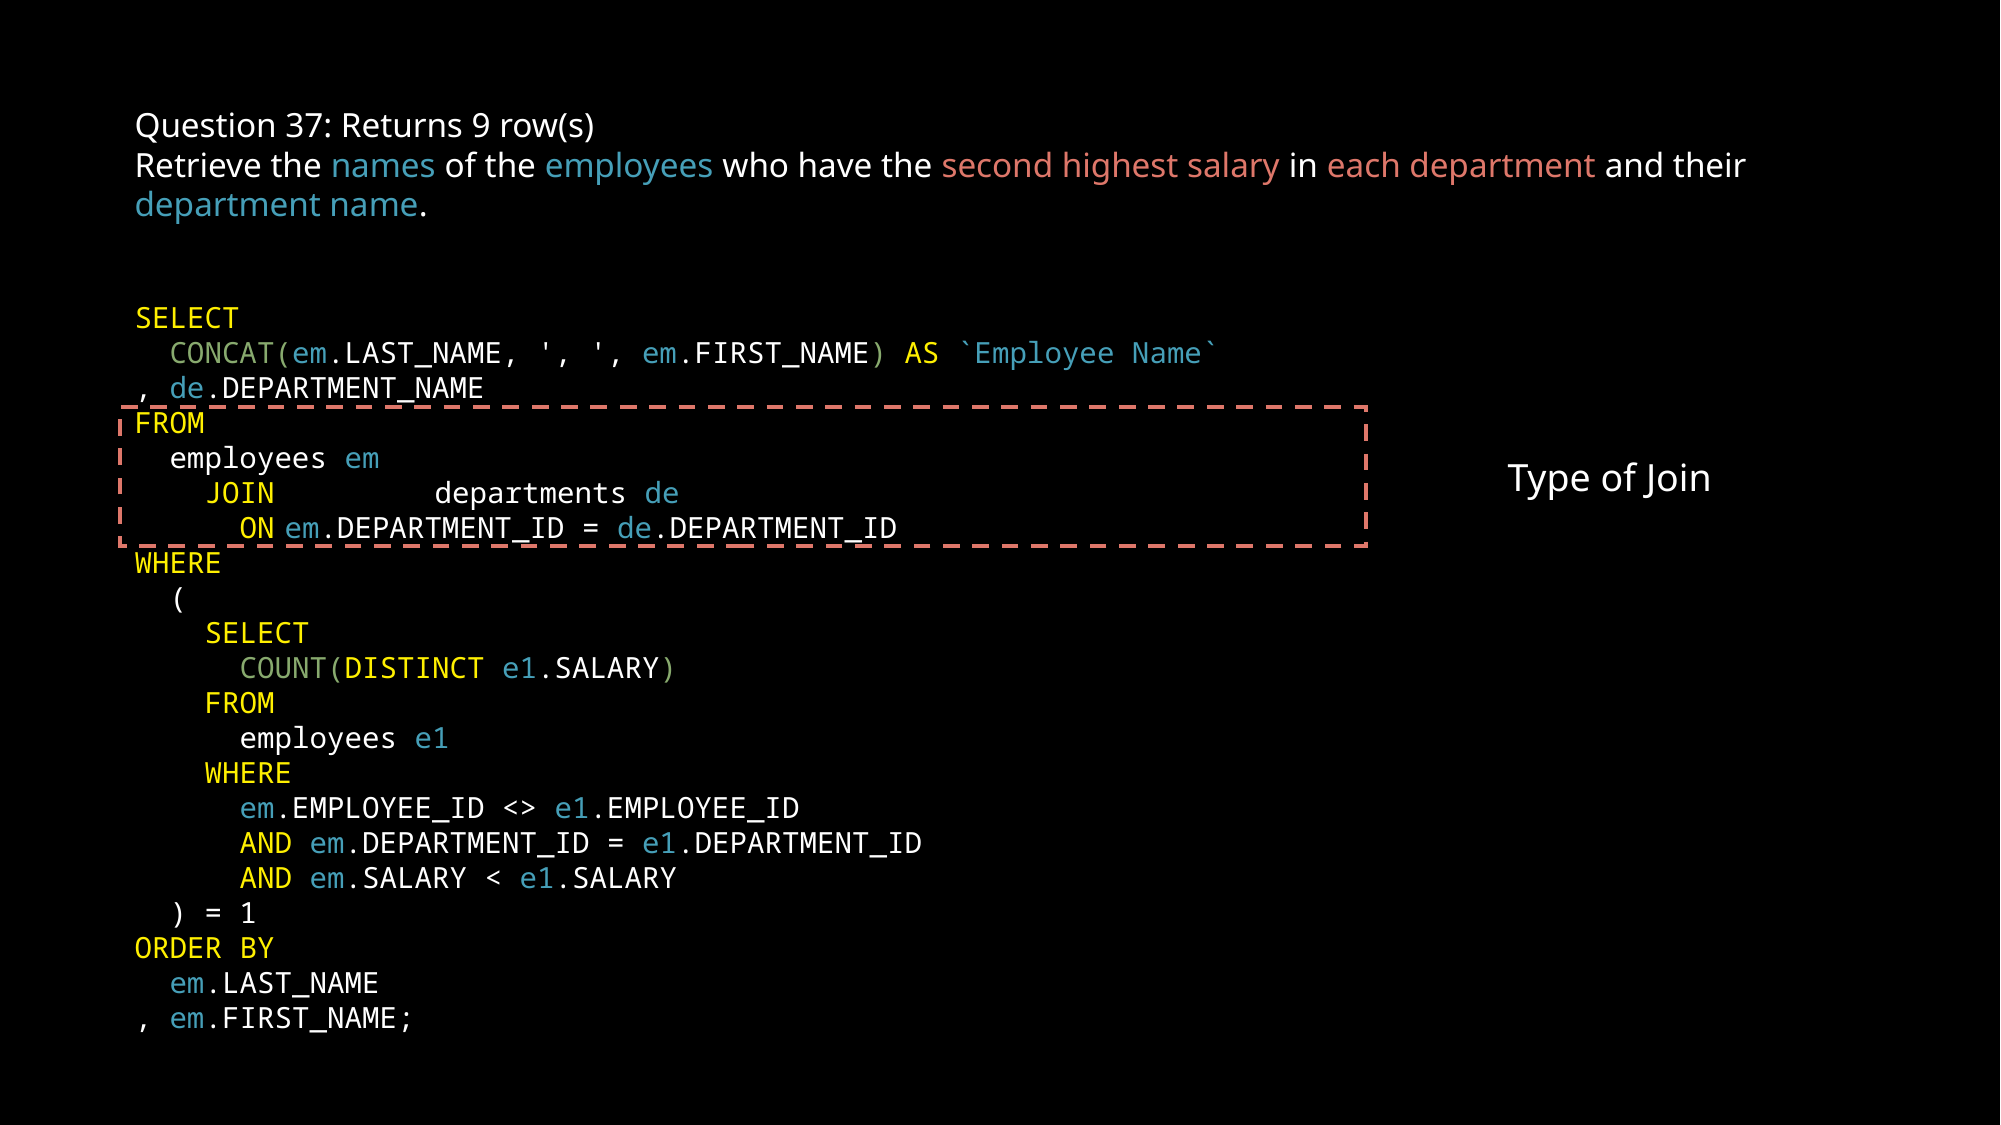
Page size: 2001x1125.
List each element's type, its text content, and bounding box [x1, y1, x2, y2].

text_box SELECT CONCAT(em.LAST_NAME, ', ', em.FIRST_NAME) AS `Employee Name` , de.DEPARTMENT_NAME FROM employees em JOIN departments de ON em.DEPARTMENT_ID = de.DEPARTMENT_ID WHERE ( SELECT COUNT(DISTINCT e1.SALARY) FROM employees e1 WHERE em.EMPLOYEE_ID <> e1.EMPLOYEE_ID AND em.DEPARTMENT_ID = e1.DEPARTMENT_ID AND em.SALARY < e1.SALARY ) = 1 ORDER BY em.LAST_NAME , em.FIRST_NAME; [119, 292, 1881, 1042]
text_box Question 37: Returns 9 row(s) Retrieve the names of the employees who have the second highest salary in each department and their department name. [119, 96, 1881, 231]
text_box Type of Join [1492, 446, 1881, 507]
text_box [119, 406, 1367, 547]
